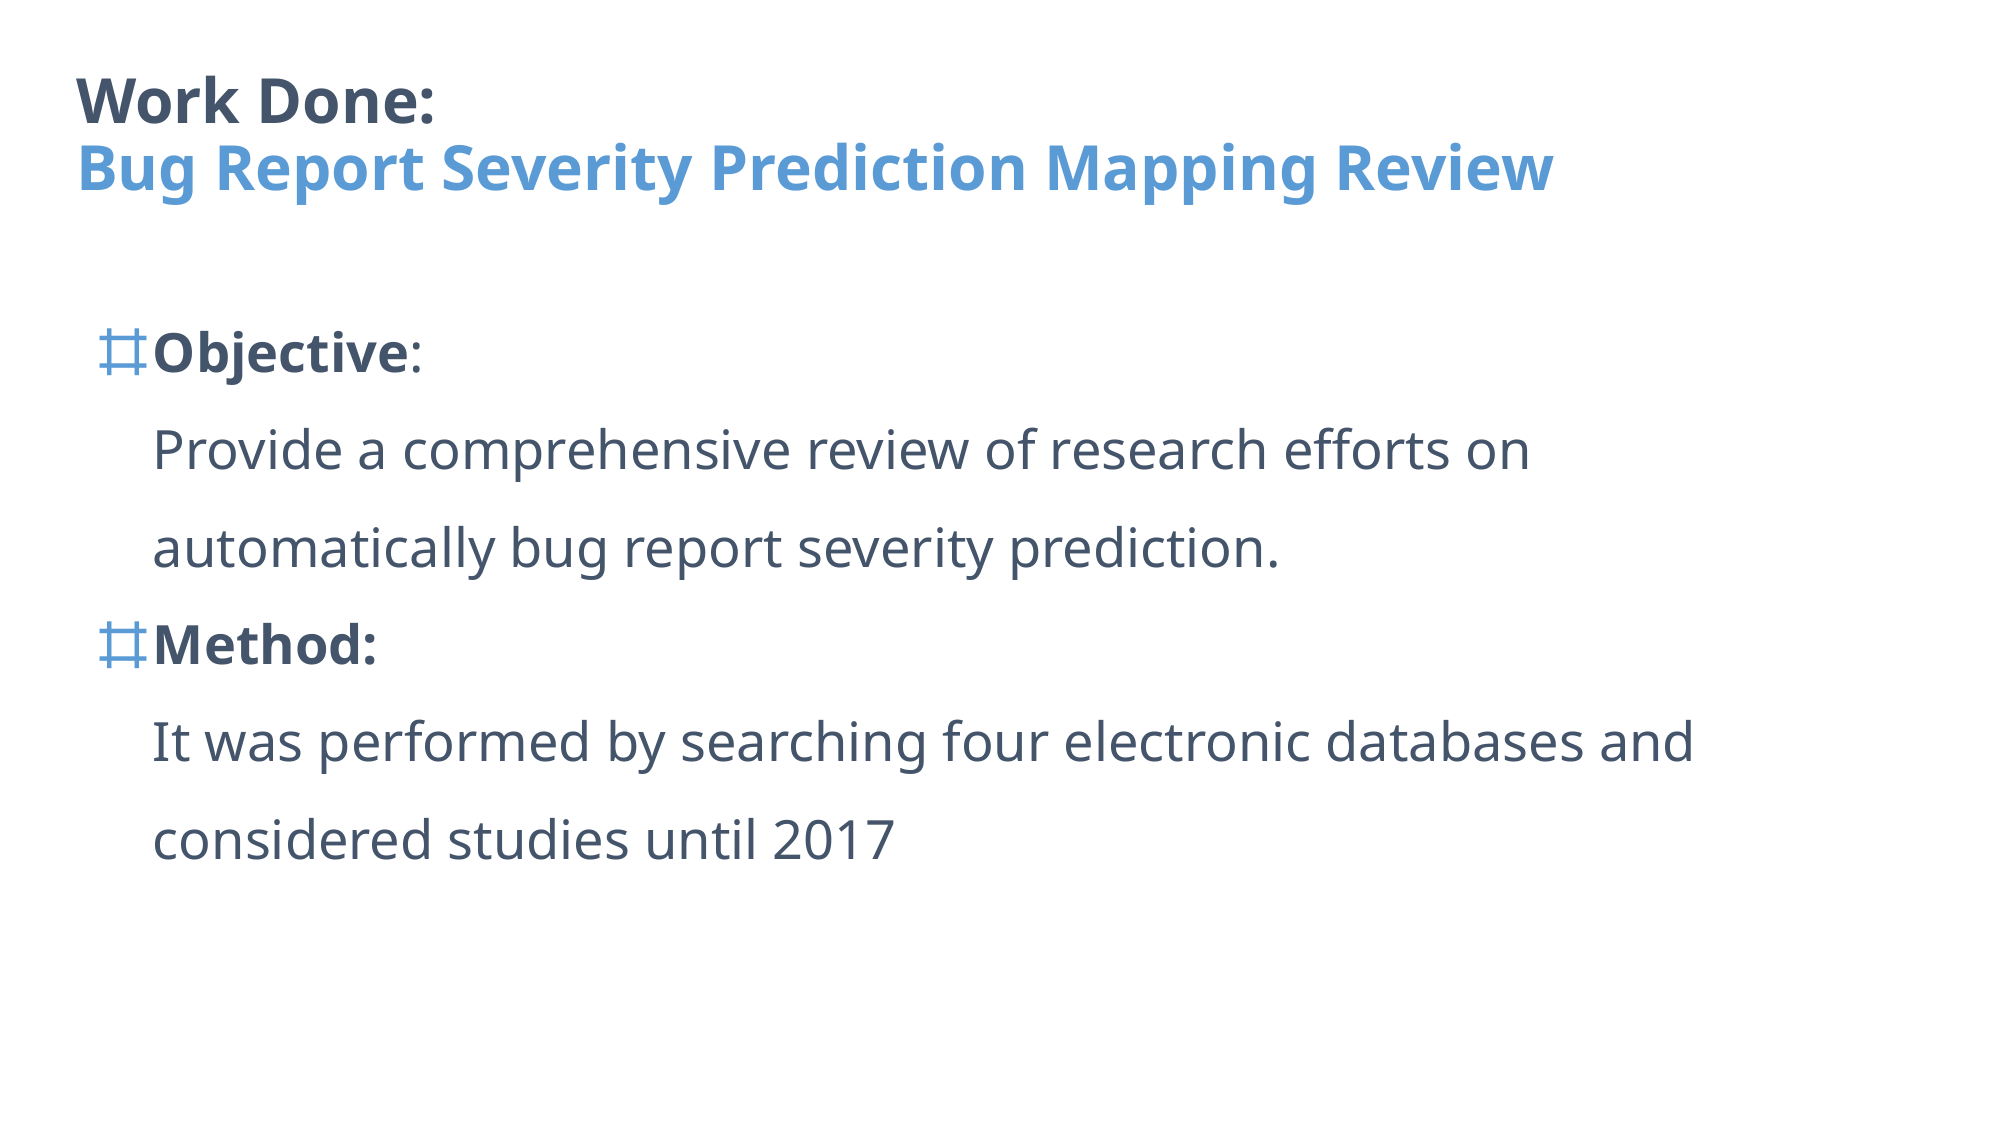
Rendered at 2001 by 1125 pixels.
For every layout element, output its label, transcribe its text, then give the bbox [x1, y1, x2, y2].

title Work Done: Bug Report Severity Prediction Mapping Review [61, 59, 1787, 214]
text_box Objective: Provide a comprehensive review of research efforts on automatically bug report severity prediction. Method: It was performed by searching four electronic databases and considered studies until 2017 [81, 278, 1904, 878]
